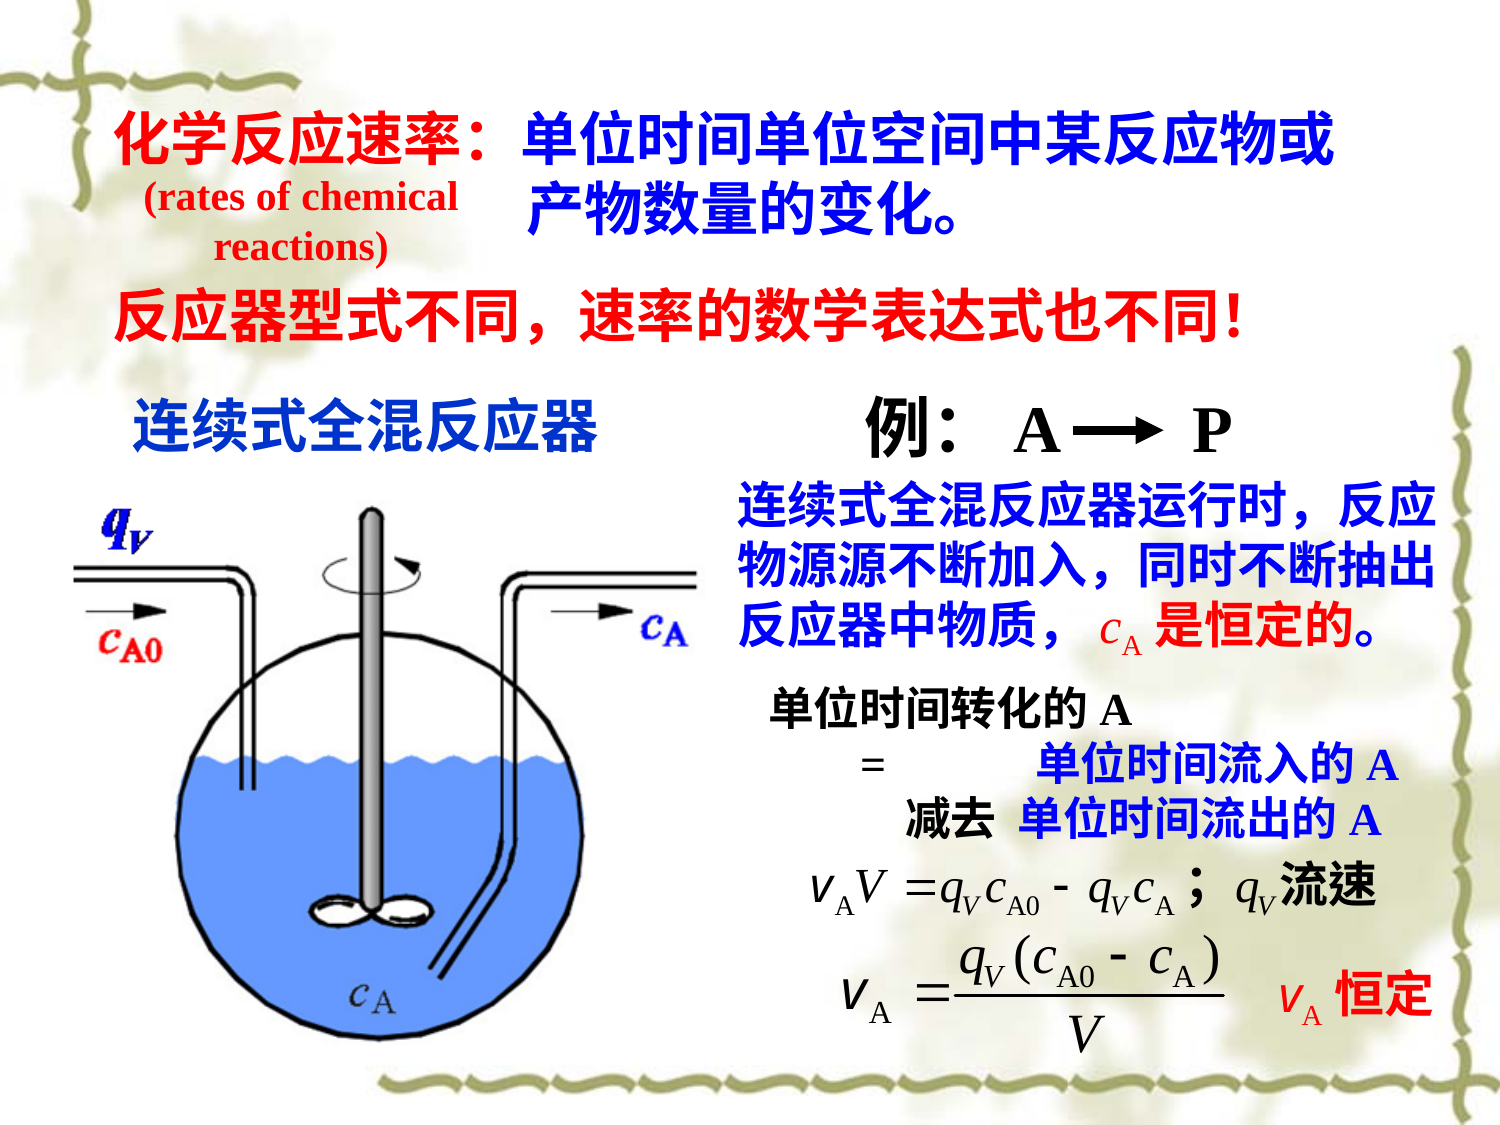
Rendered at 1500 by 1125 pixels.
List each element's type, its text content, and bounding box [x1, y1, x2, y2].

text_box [801, 853, 1388, 928]
text_box vA恒定 [1263, 955, 1467, 1039]
text_box 反应器型式不同，速率的数学表达式也不同！ [97, 272, 1320, 357]
text_box 单位时间转化的A = 单位时间流入的A 减去 单位时间流出的A [753, 672, 1452, 852]
text_box 连续式全混反应器运行时，反应物源源不断加入，同时不断抽出反应器中物质，cA是恒定的。 [722, 465, 1467, 669]
picture [0, 0, 1500, 1125]
text_box (rates of chemical reactions) [114, 161, 488, 277]
text_box 连续式全混反应器 [118, 381, 634, 467]
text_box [831, 921, 1237, 1065]
text_box 化学反应速率：单位时间单位空间中某反应物或产物数量的变化。 [97, 94, 1388, 250]
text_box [855, 378, 1243, 475]
